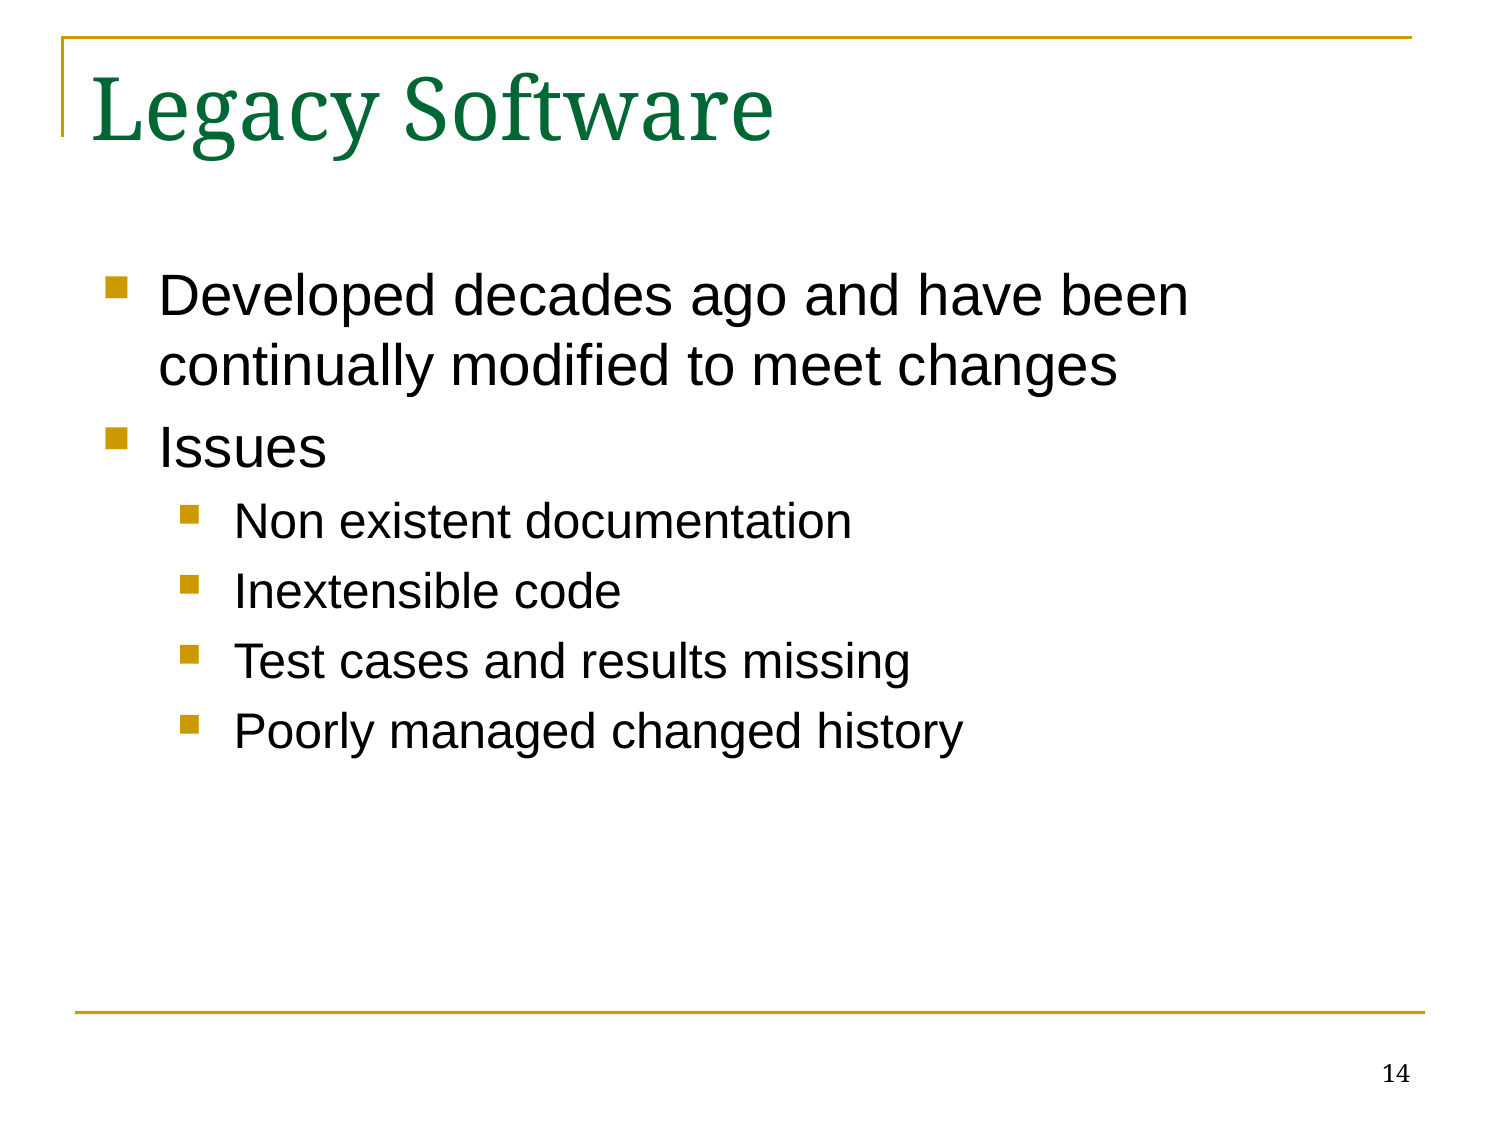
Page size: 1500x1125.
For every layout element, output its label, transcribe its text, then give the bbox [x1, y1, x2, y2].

title Legacy Software [74, 45, 1426, 233]
slide_number 14 [1074, 1023, 1426, 1100]
text_box Developed decades ago and have been continually modified to meet changes Issues Non existent documentation Inextensible code Test cases and results missing Poorly managed changed history [87, 249, 1438, 925]
